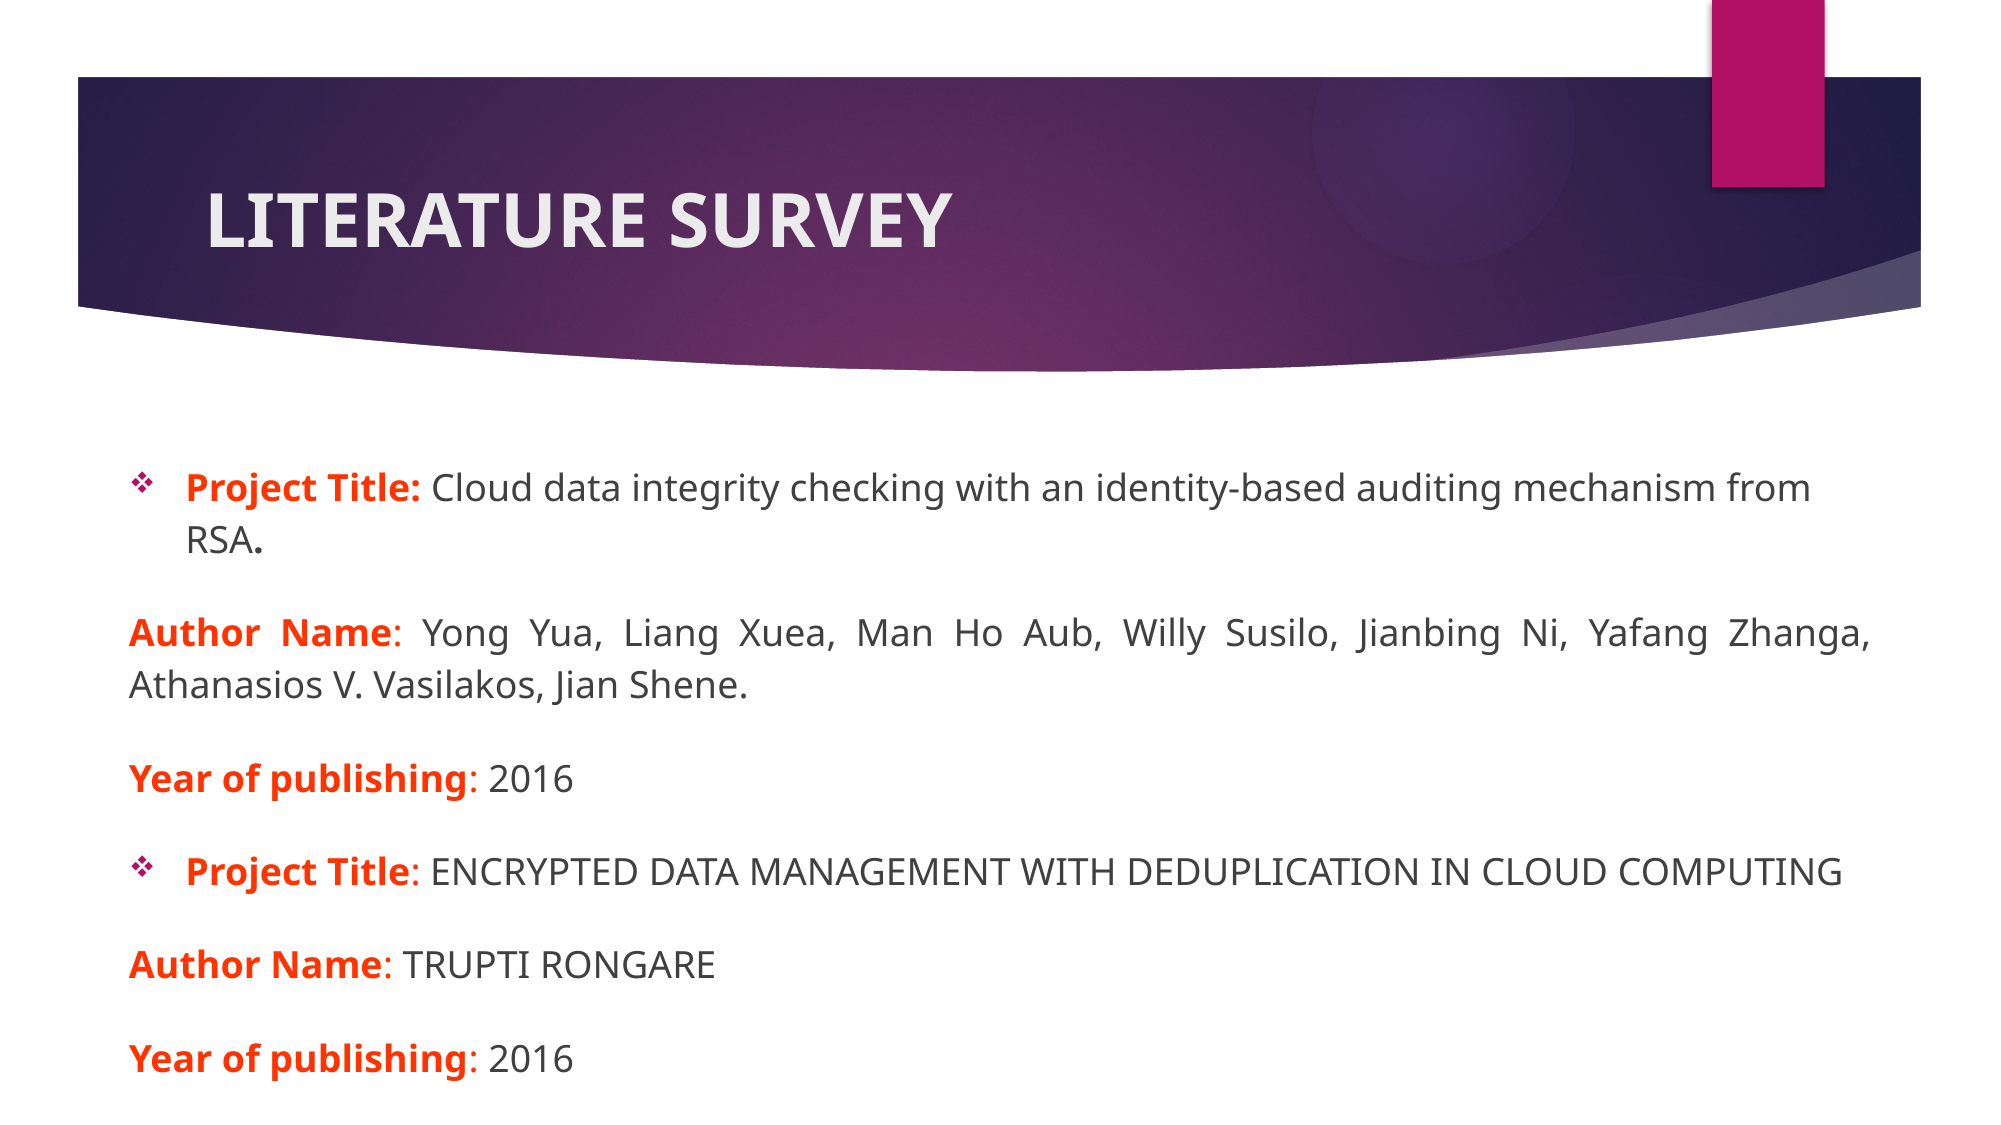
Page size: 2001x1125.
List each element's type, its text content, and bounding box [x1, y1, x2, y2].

list Project Title: Cloud data integrity checking with an identity-based auditing mechanism from RSA. Author Name: Yong Yua, Liang Xuea, Man Ho Aub, Willy Susilo, Jianbing Ni, Yafang Zhanga, Athanasios V. Vasilakos, Jian Shene. Year of publishing: 2016 Project Title: ENCRYPTED DATA MANAGEMENT WITH DEDUPLICATION IN CLOUD COMPUTING Author Name: TRUPTI RONGARE Year of publishing: 2016 [114, 450, 1888, 1096]
title LITERATURE SURVEY [189, 159, 1627, 276]
